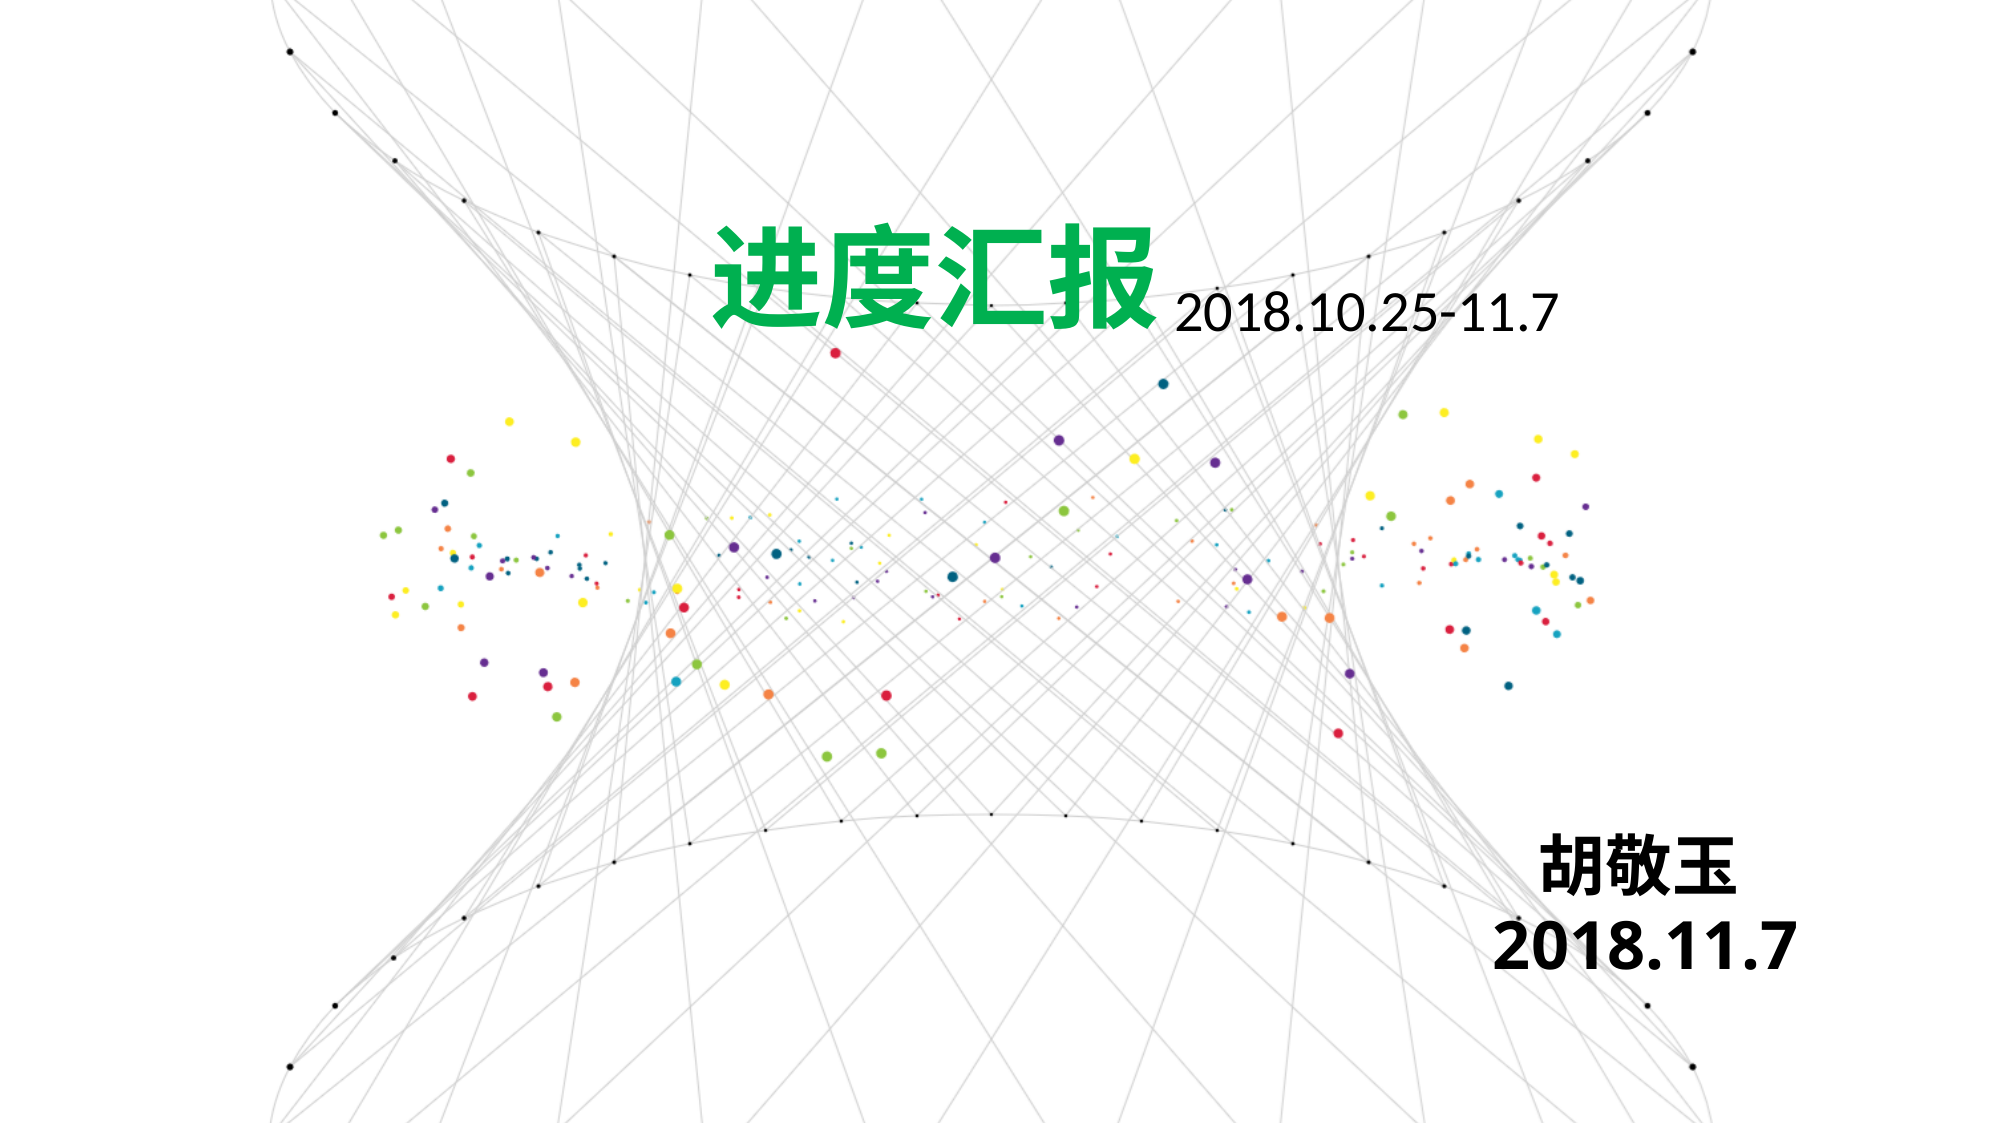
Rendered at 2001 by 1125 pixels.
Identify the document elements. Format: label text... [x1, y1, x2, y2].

text_box 胡敬玉 2018.11.7 [1477, 816, 2000, 991]
picture [156, 0, 1878, 1123]
text_box 进度汇报 [695, 199, 1219, 350]
text_box 2018.10.25-11.7 [1159, 265, 1641, 351]
